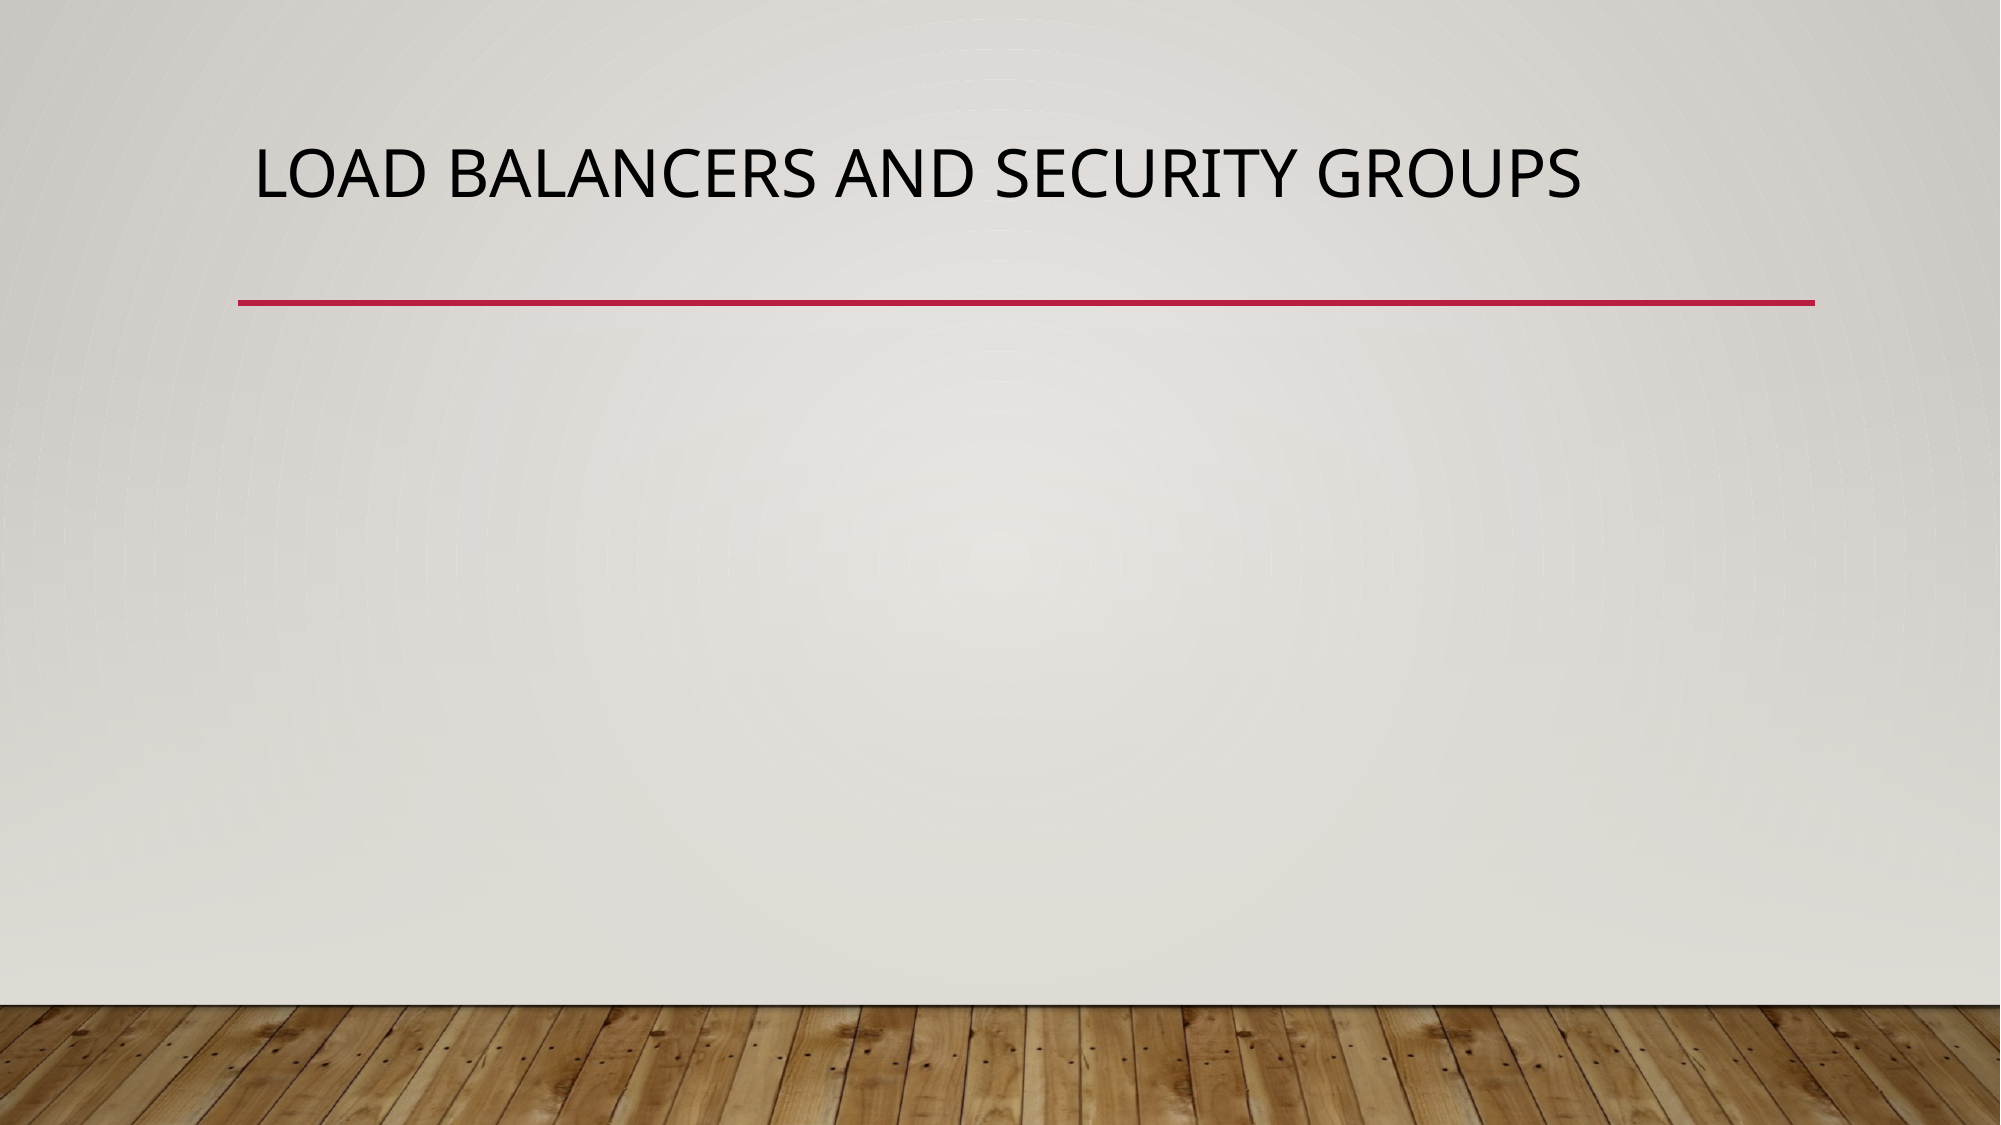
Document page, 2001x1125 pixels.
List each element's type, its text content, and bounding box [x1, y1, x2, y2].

picture [0, 1005, 2000, 1125]
title Load balancers and security groups [238, 131, 1814, 305]
